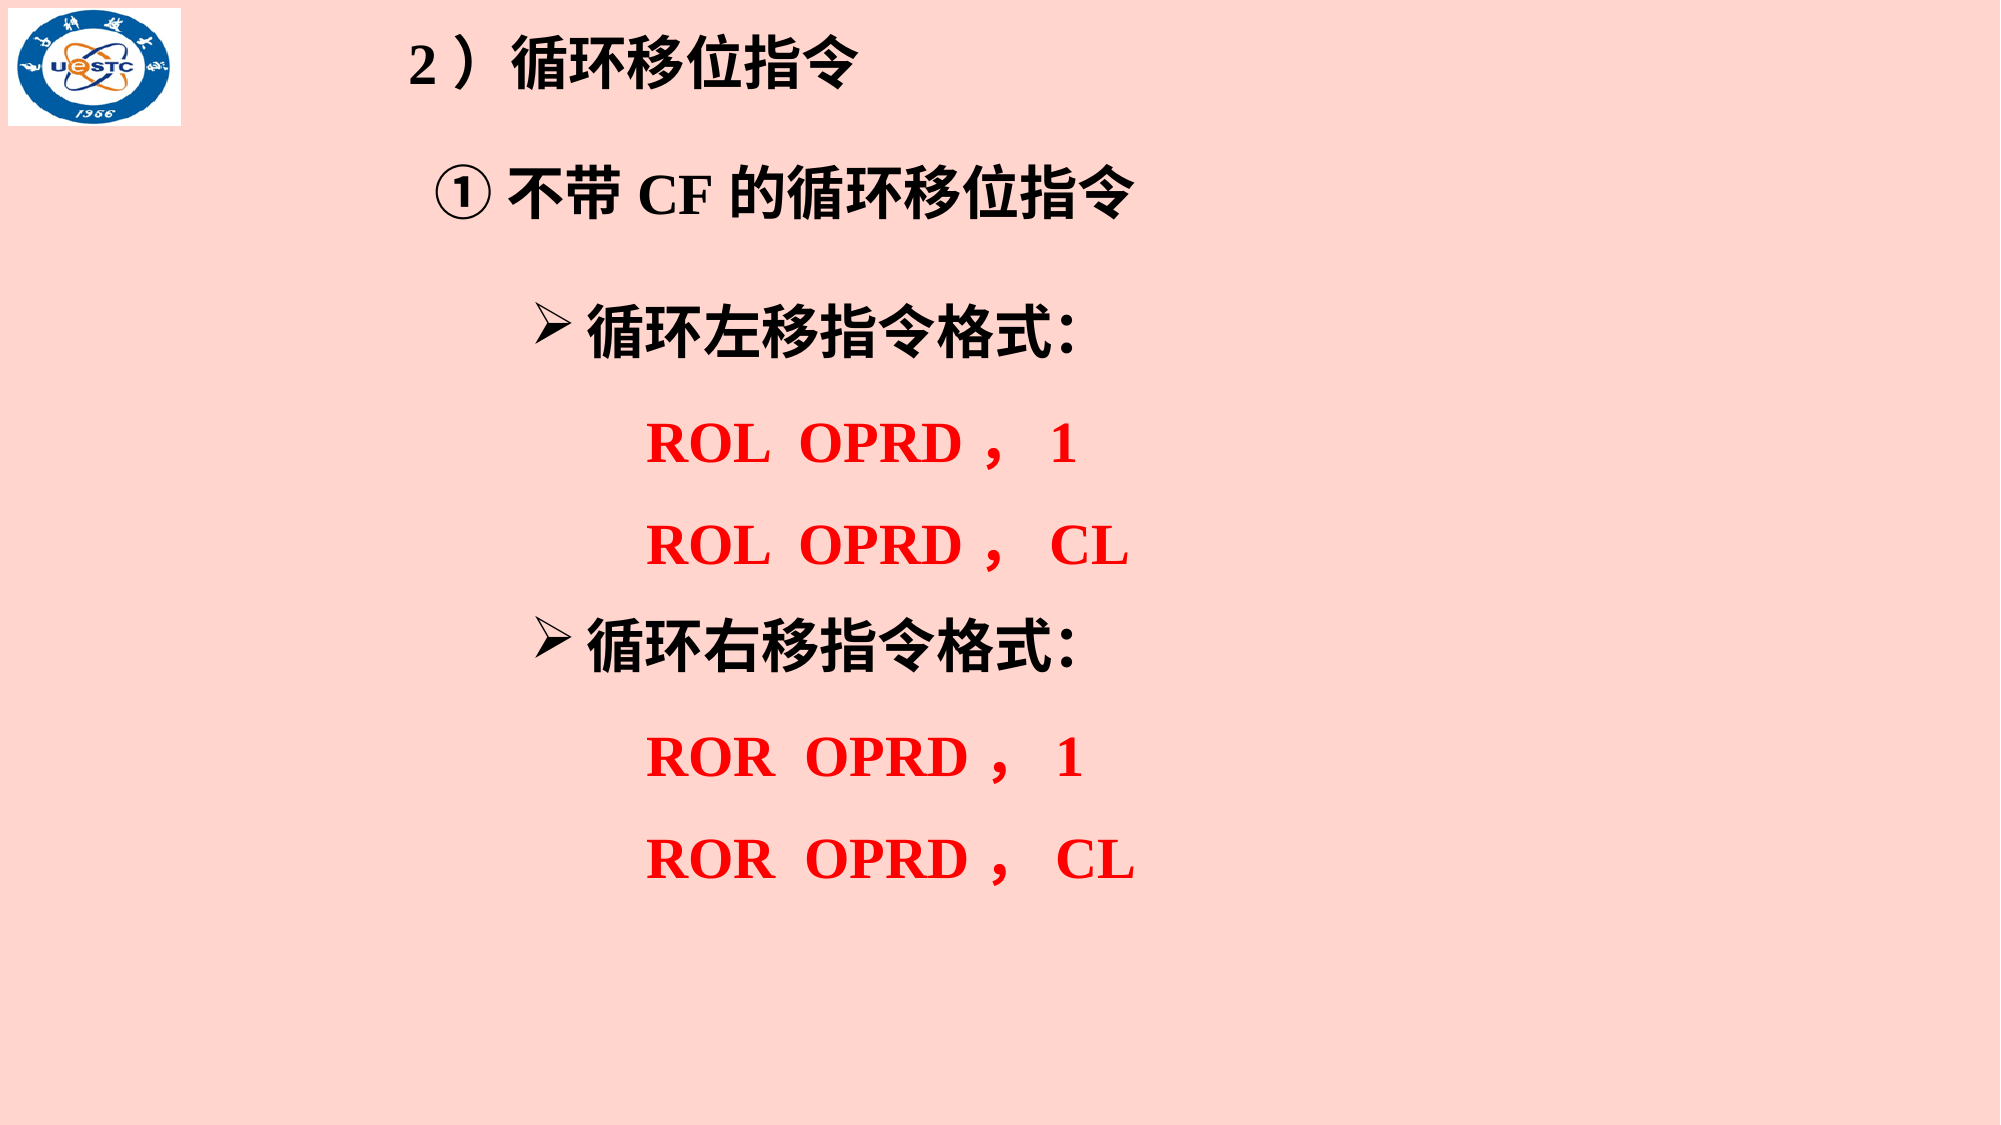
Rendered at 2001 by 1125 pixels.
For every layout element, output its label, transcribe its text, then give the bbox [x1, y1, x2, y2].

text_box 循环左移指令格式： ROL OPRD，1 ROL OPRD，CL 循环右移指令格式： ROR OPRD，1 ROR OPRD，CL [515, 267, 1367, 917]
text_box 2）循环移位指令 [394, 19, 875, 104]
picture [8, 8, 181, 126]
text_box ①不带CF的循环移位指令 [419, 149, 1152, 234]
